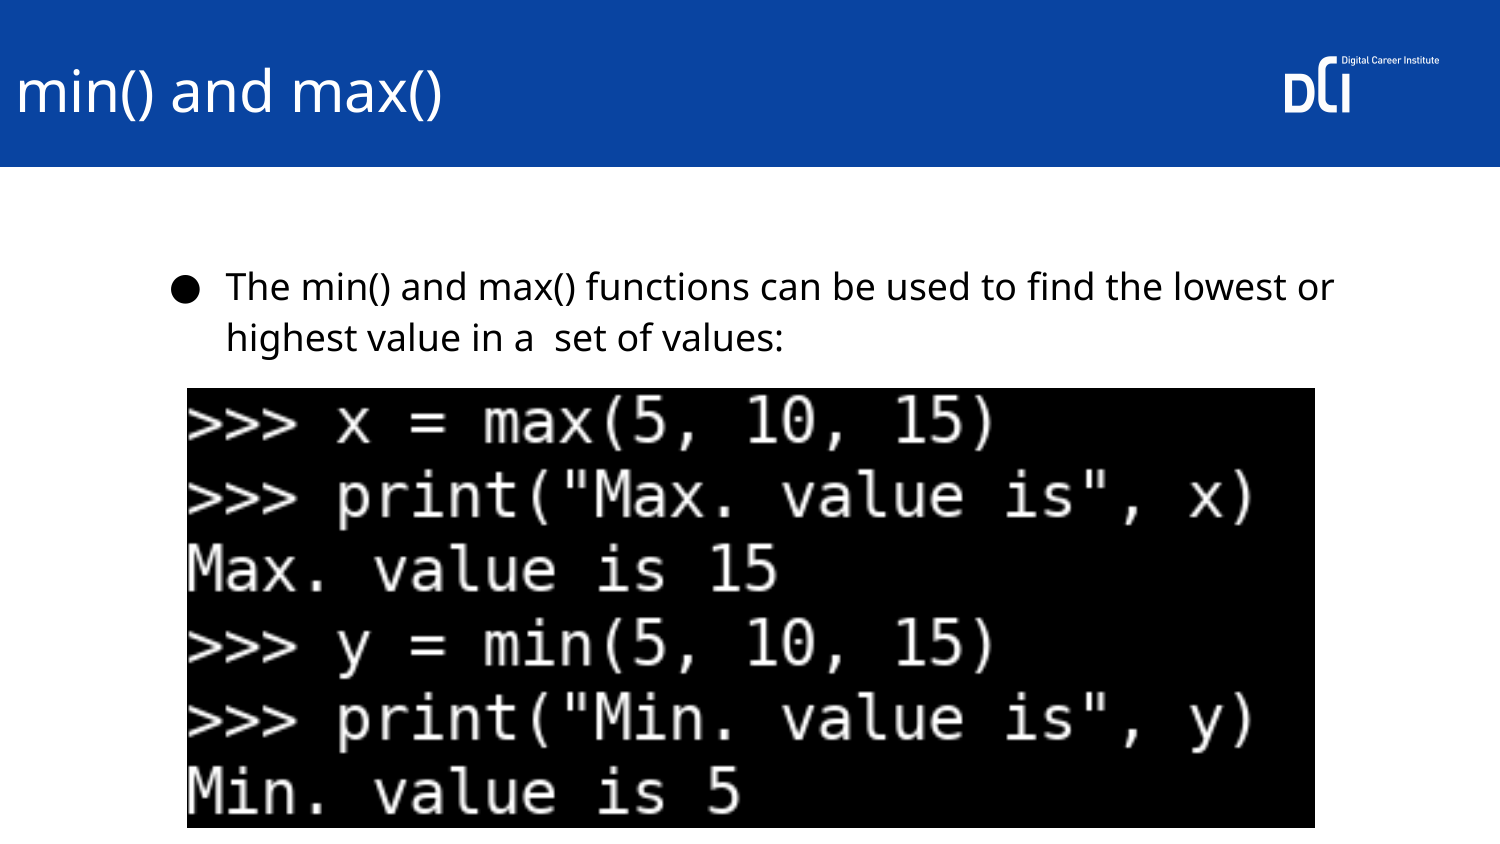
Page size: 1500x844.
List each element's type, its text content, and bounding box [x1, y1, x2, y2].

picture [187, 388, 1315, 828]
text_box The min() and max() functions can be used to find the lowest or highest value in a set of values: [60, 240, 1439, 452]
picture [1274, 43, 1445, 123]
title min() and max() [0, 0, 1500, 167]
